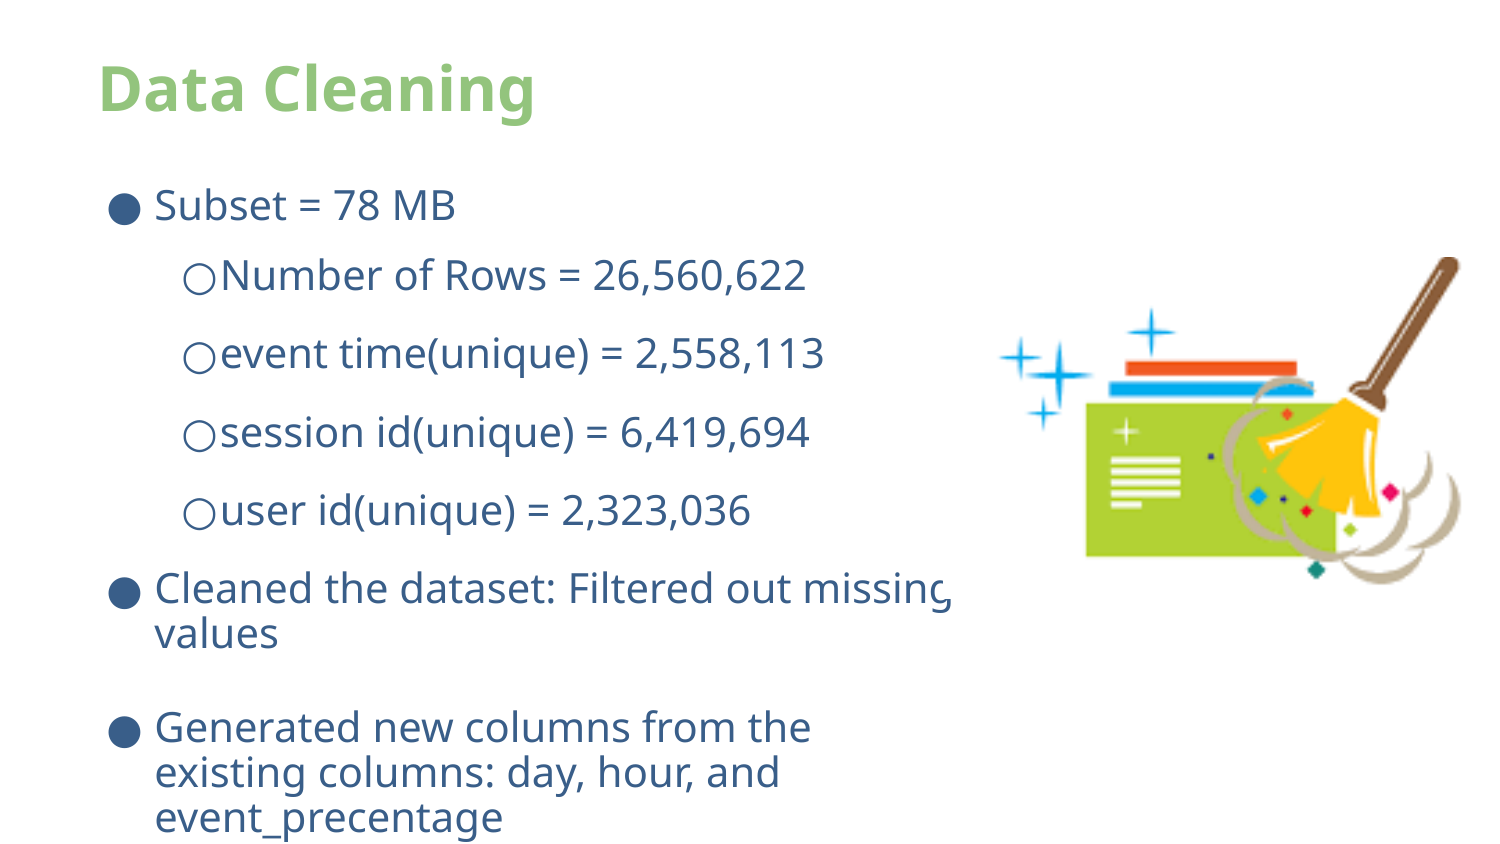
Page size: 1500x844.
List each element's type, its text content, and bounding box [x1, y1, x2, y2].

list Subset = 78 MB Number of Rows = 26,560,622 event time(unique) = 2,558,113 session id(unique) = 6,419,694 user id(unique) = 2,323,036 Cleaned the dataset: Filtered out missing values Generated new columns from the existing columns: day, hour, and event_precentage [83, 177, 973, 777]
text_box Data Cleaning [82, 41, 567, 128]
picture [943, 257, 1478, 599]
